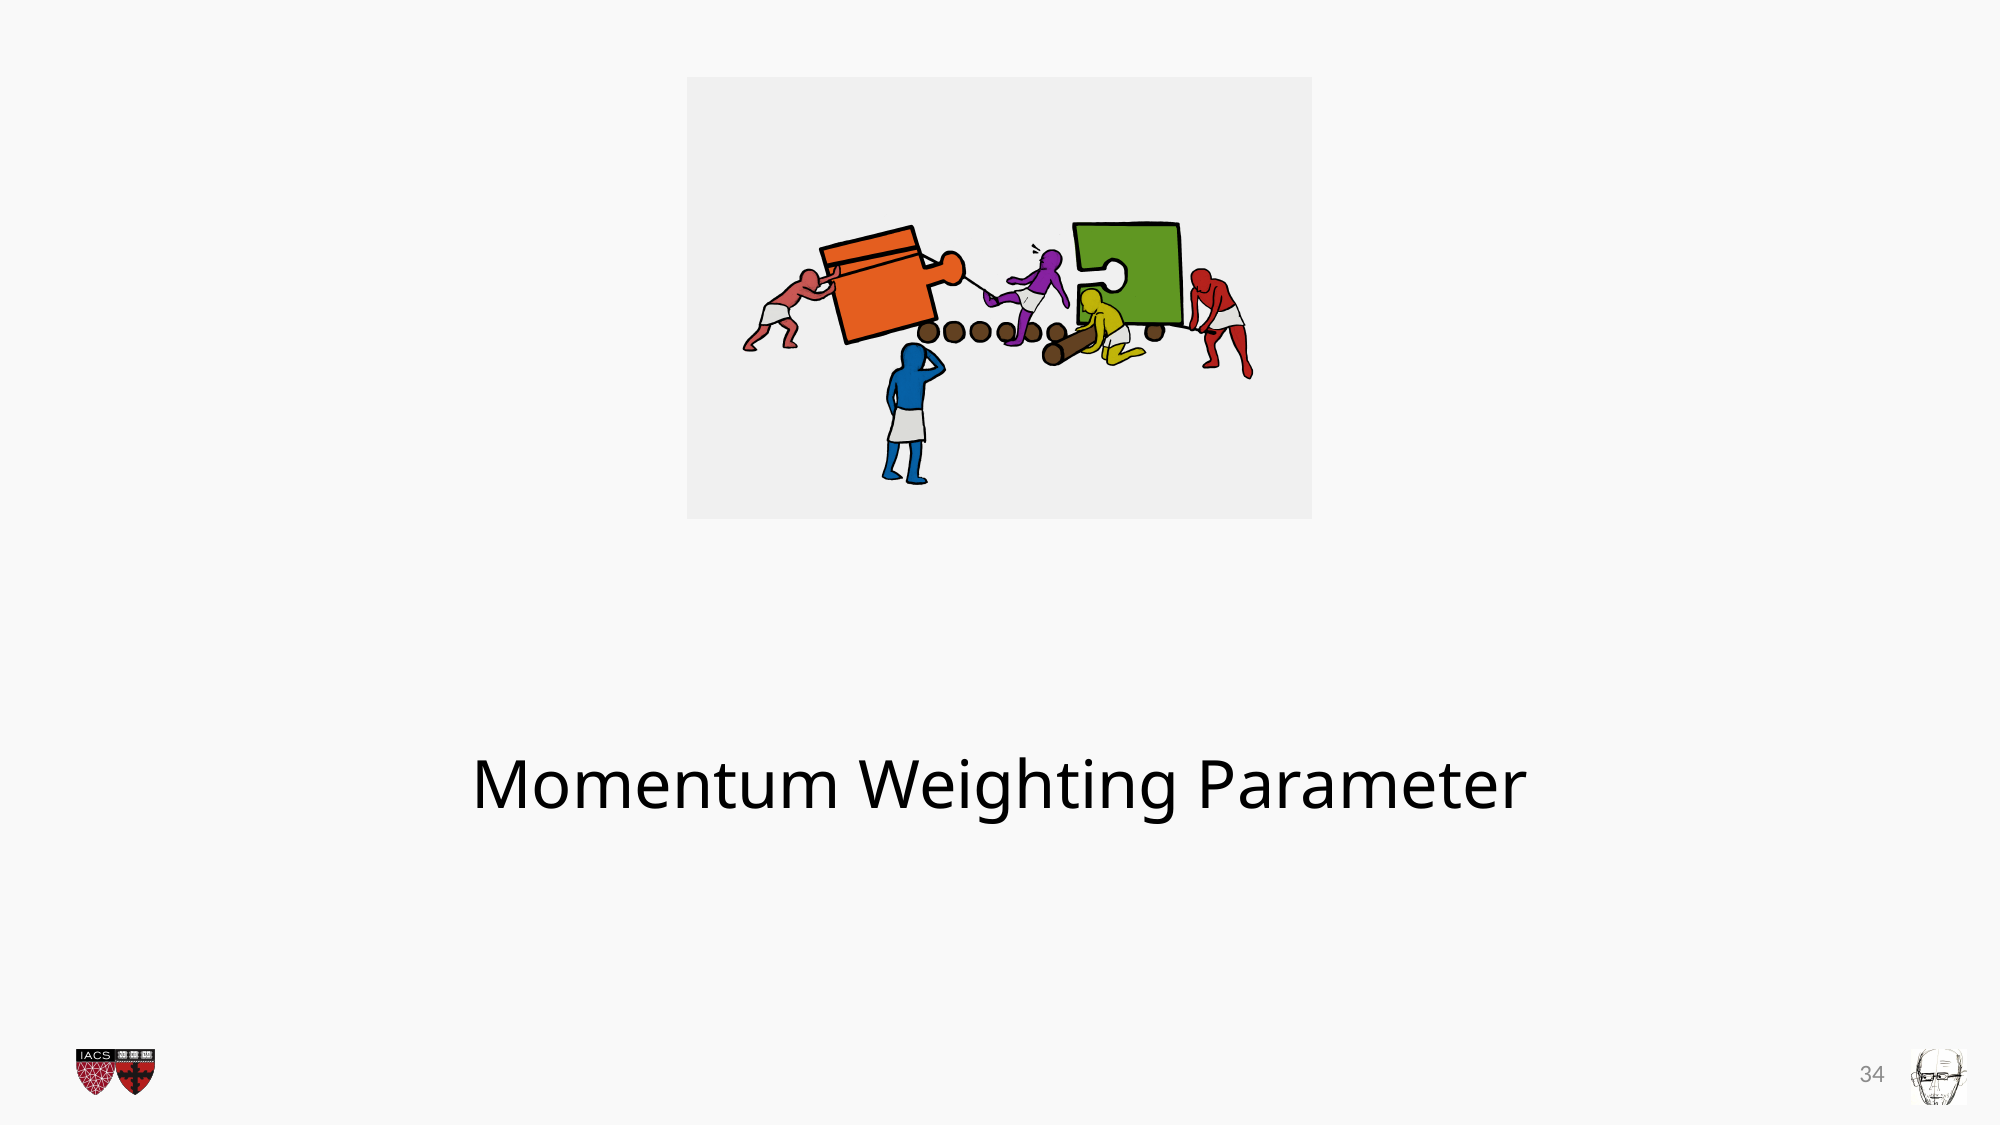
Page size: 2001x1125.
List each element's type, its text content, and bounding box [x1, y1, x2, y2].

title Momentum Weighting Parameter [137, 734, 1863, 855]
slide_number 34 [1433, 1042, 1900, 1103]
picture [1911, 1049, 1967, 1105]
picture [687, 77, 1312, 519]
picture [75, 1049, 155, 1095]
